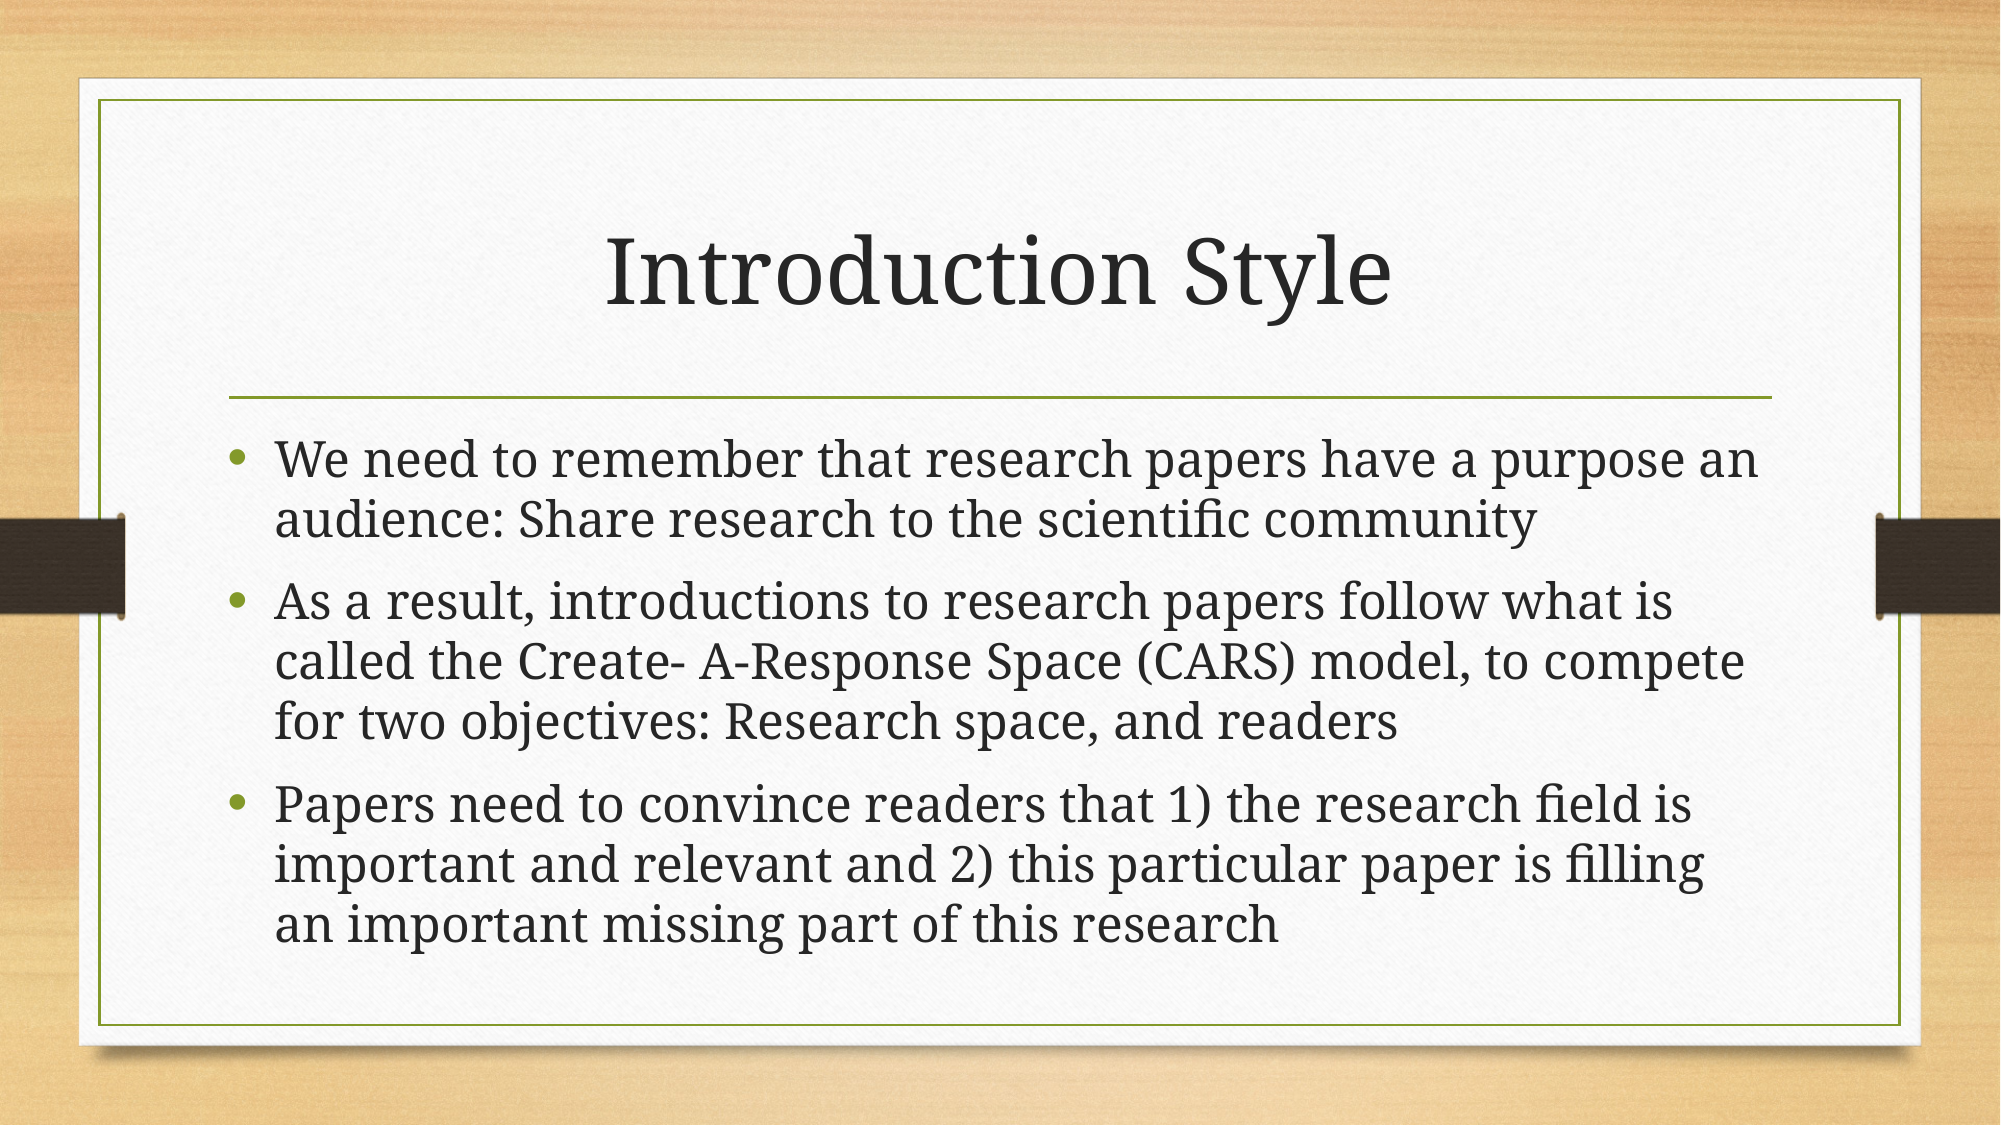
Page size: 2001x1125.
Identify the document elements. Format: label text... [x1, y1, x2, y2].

picture [0, 0, 2001, 1125]
list We need to remember that research papers have a purpose an audience: Share research to the scientific community As a result, introductions to research papers follow what is called the Create- A-Response Space (CARS) model, to compete for two objectives: Research space, and readers Papers need to convince readers that 1) the research field is important and relevant and 2) this particular paper is filling an important missing part of this research [212, 419, 1788, 964]
title Introduction Style [212, 161, 1788, 375]
